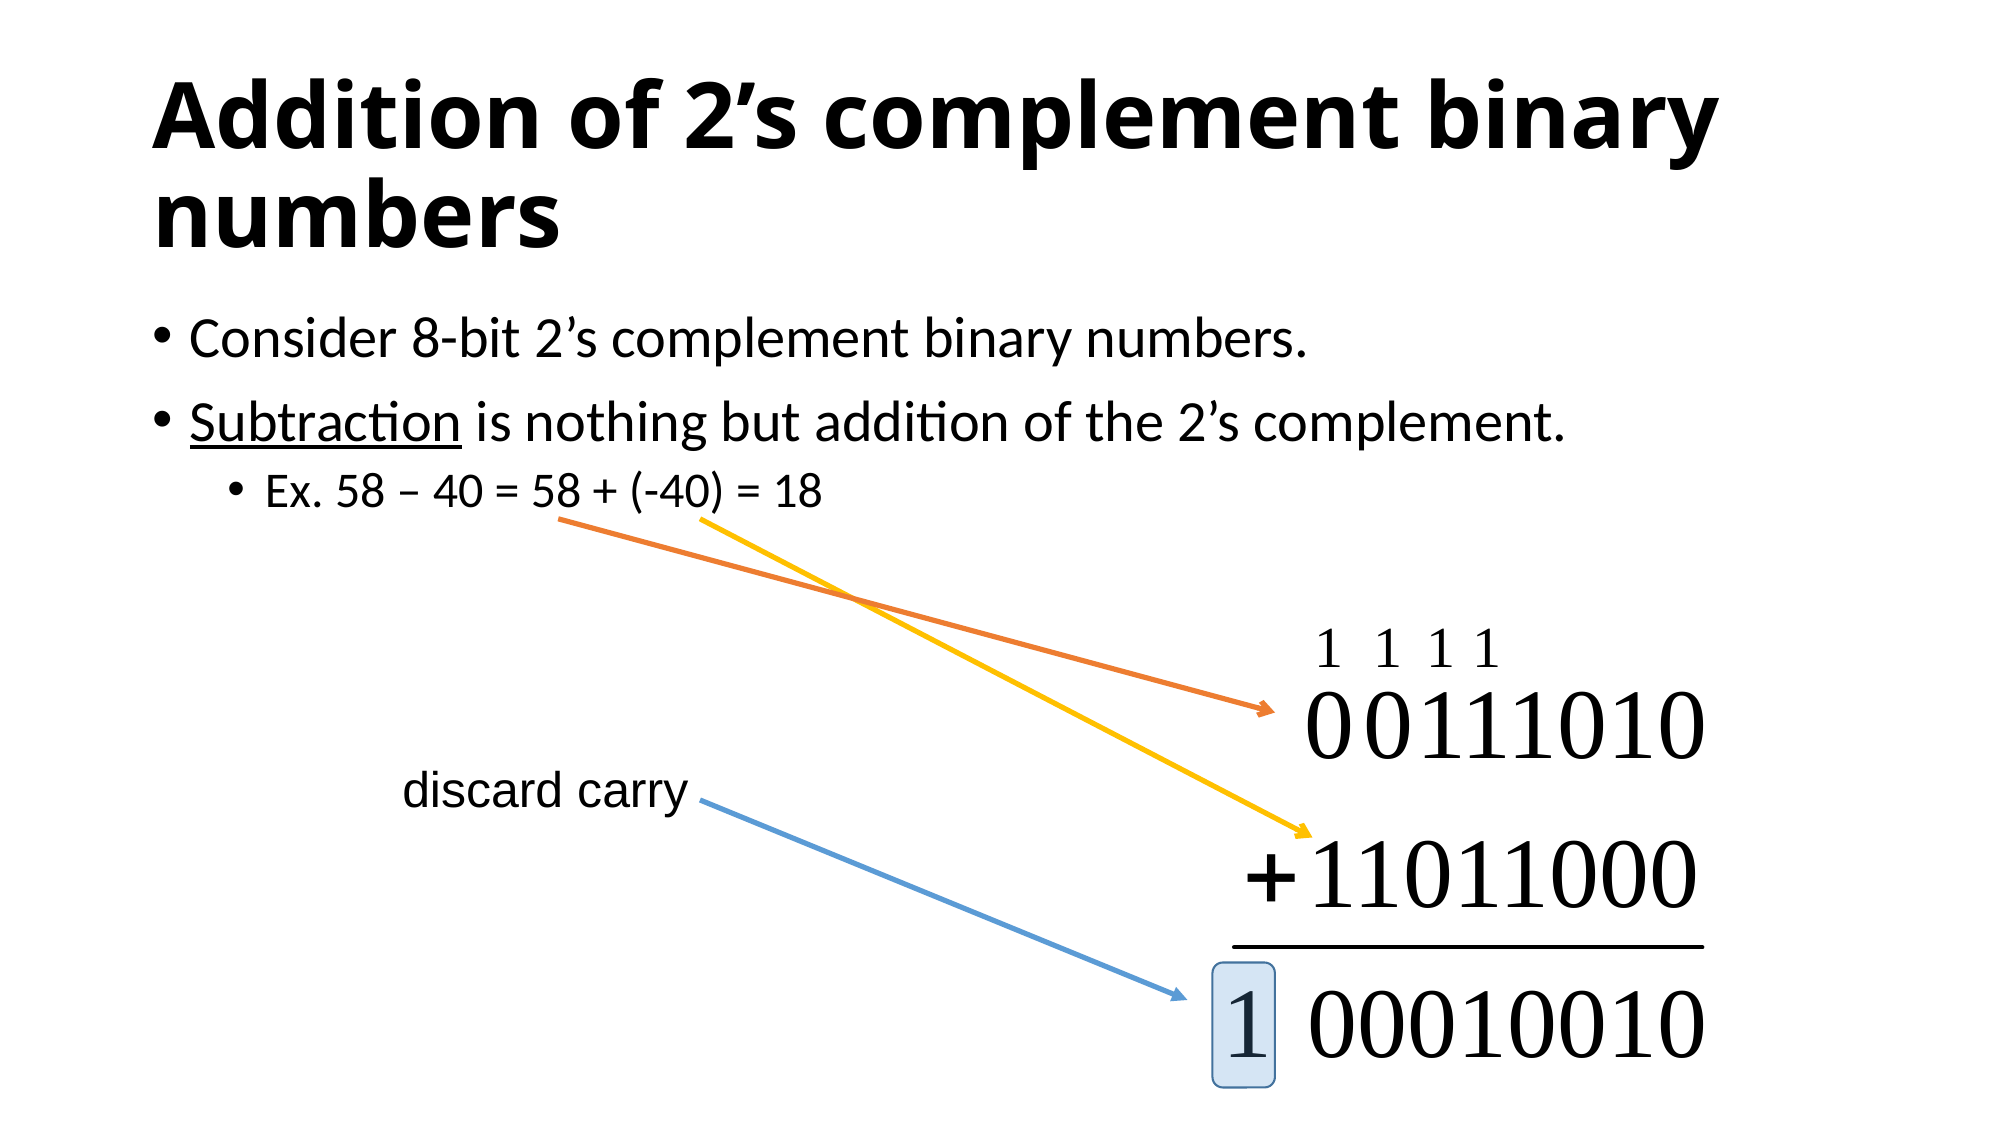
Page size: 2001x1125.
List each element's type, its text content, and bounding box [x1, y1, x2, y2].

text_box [699, 838, 1188, 1001]
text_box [558, 518, 1275, 713]
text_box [1217, 599, 1725, 1100]
title Addition of 2’s complement binary numbers [137, 59, 1863, 278]
text_box [1211, 963, 1217, 1087]
text_box discard carry [387, 749, 699, 825]
list Consider 8-bit 2’s complement binary numbers. Subtraction is nothing but addition of the 2’s complement. Ex. 58 – 40 = 58 + (-40) = 18 [137, 299, 1863, 1014]
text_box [699, 518, 1313, 838]
